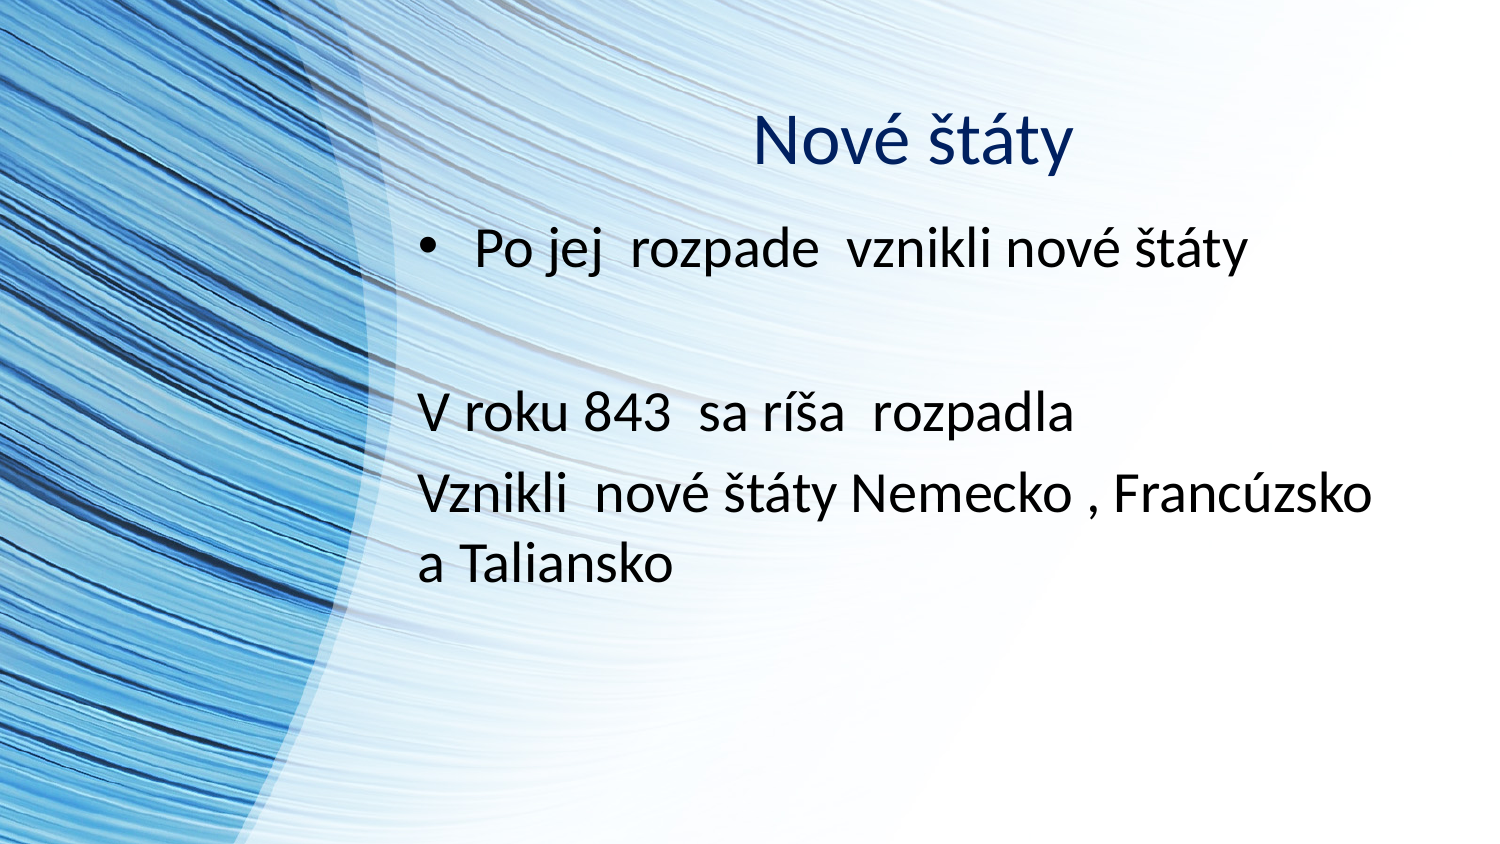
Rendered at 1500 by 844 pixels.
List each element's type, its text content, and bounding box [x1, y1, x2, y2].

picture [0, 0, 1500, 844]
list Po jej rozpade vznikli nové štáty V roku 843 sa ríša rozpadla Vznikli nové štáty Nemecko , Francúzsko a Taliansko [402, 202, 1427, 778]
title Nové štáty [401, 75, 1427, 195]
